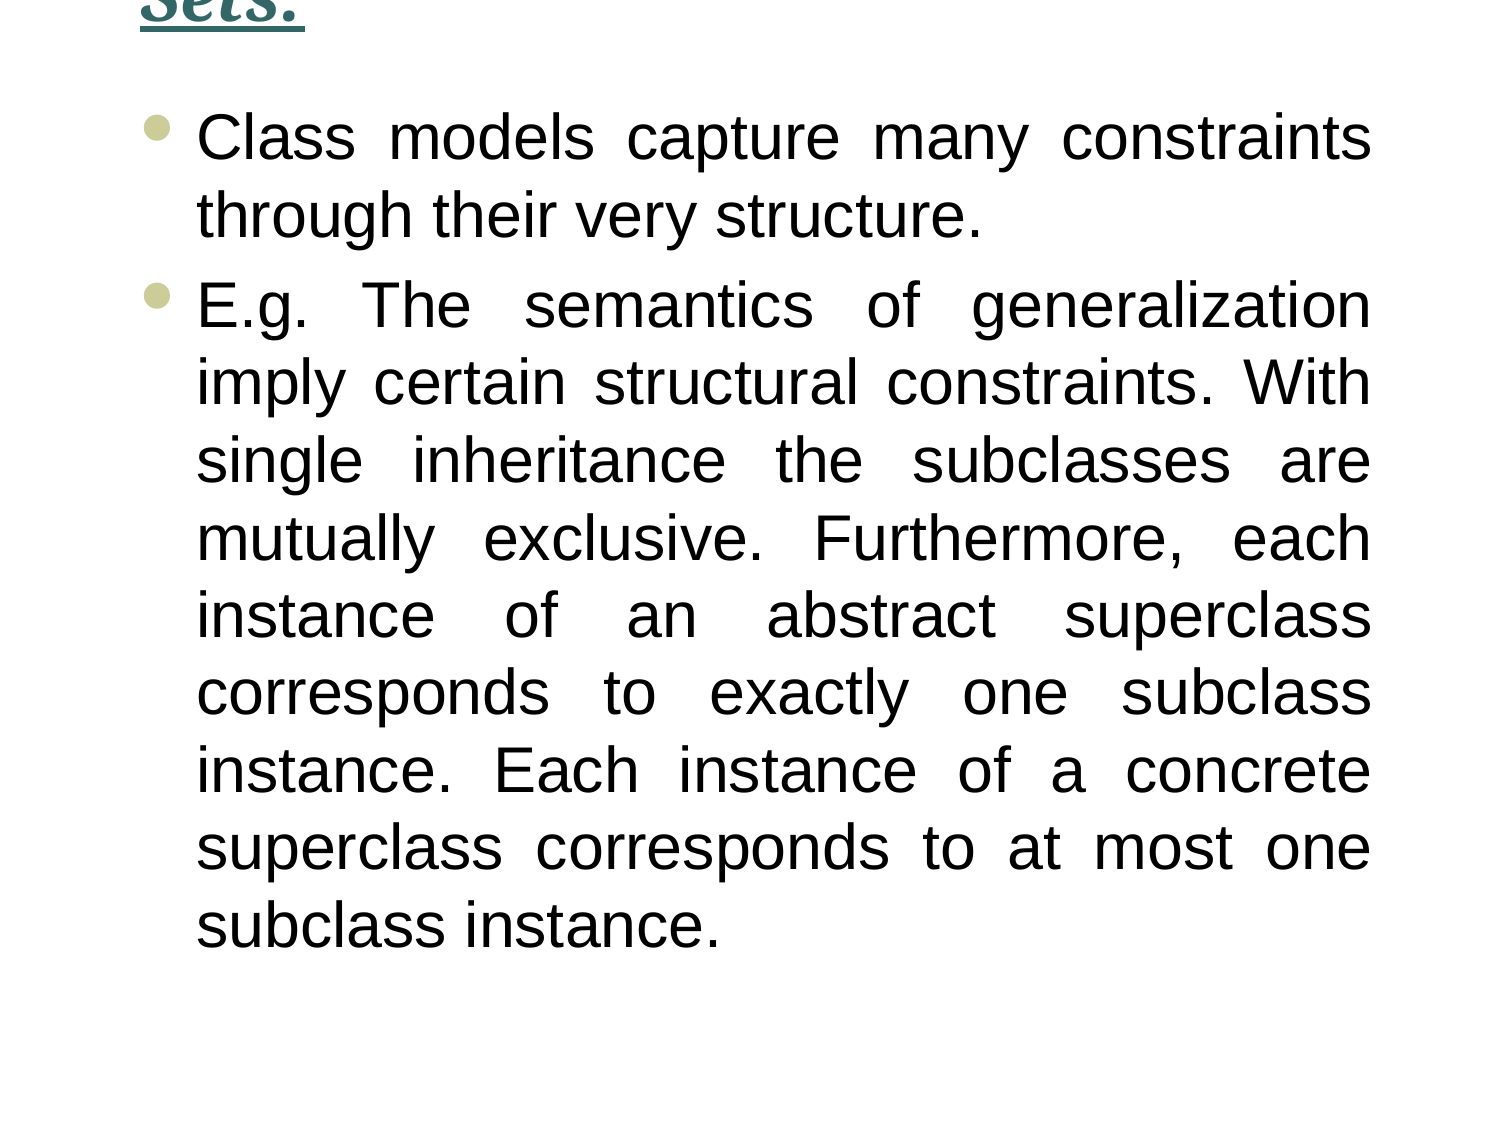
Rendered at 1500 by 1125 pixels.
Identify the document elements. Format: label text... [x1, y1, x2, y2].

title Constraints on Generalization Sets: [125, 0, 1388, 87]
list Class models capture many constraints through their very structure. E.g. The semantics of generalization imply certain structural constraints. With single inheritance the subclasses are mutually exclusive. Furthermore, each instance of an abstract superclass corresponds to exactly one subclass instance. Each instance of a concrete superclass corresponds to at most one subclass instance. [125, 87, 1388, 900]
